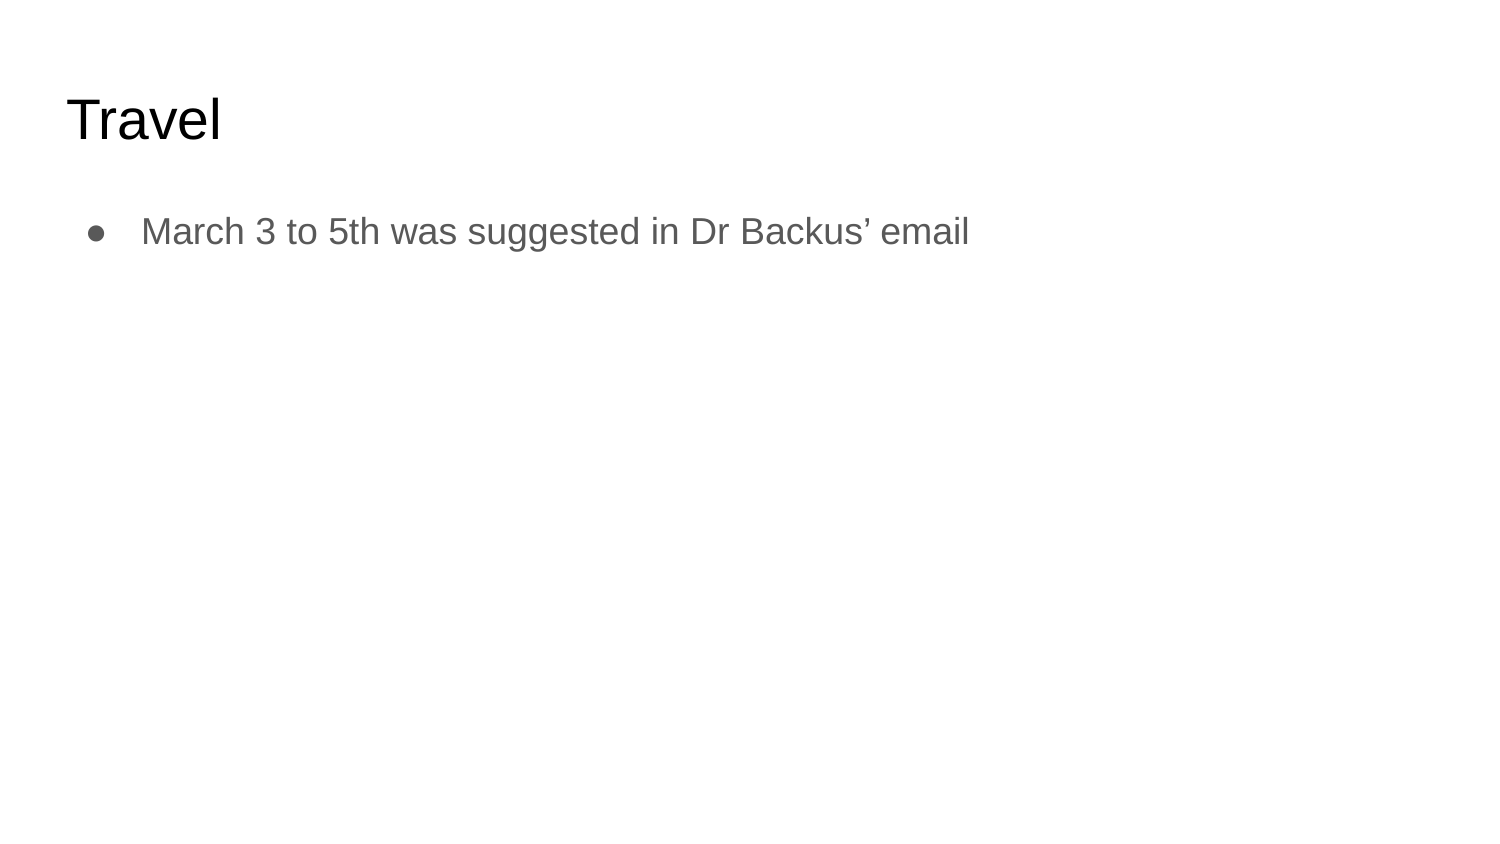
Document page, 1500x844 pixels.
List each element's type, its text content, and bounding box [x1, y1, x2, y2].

list March 3 to 5th was suggested in Dr Backus’ email [51, 189, 1449, 750]
title Travel [51, 72, 1449, 167]
